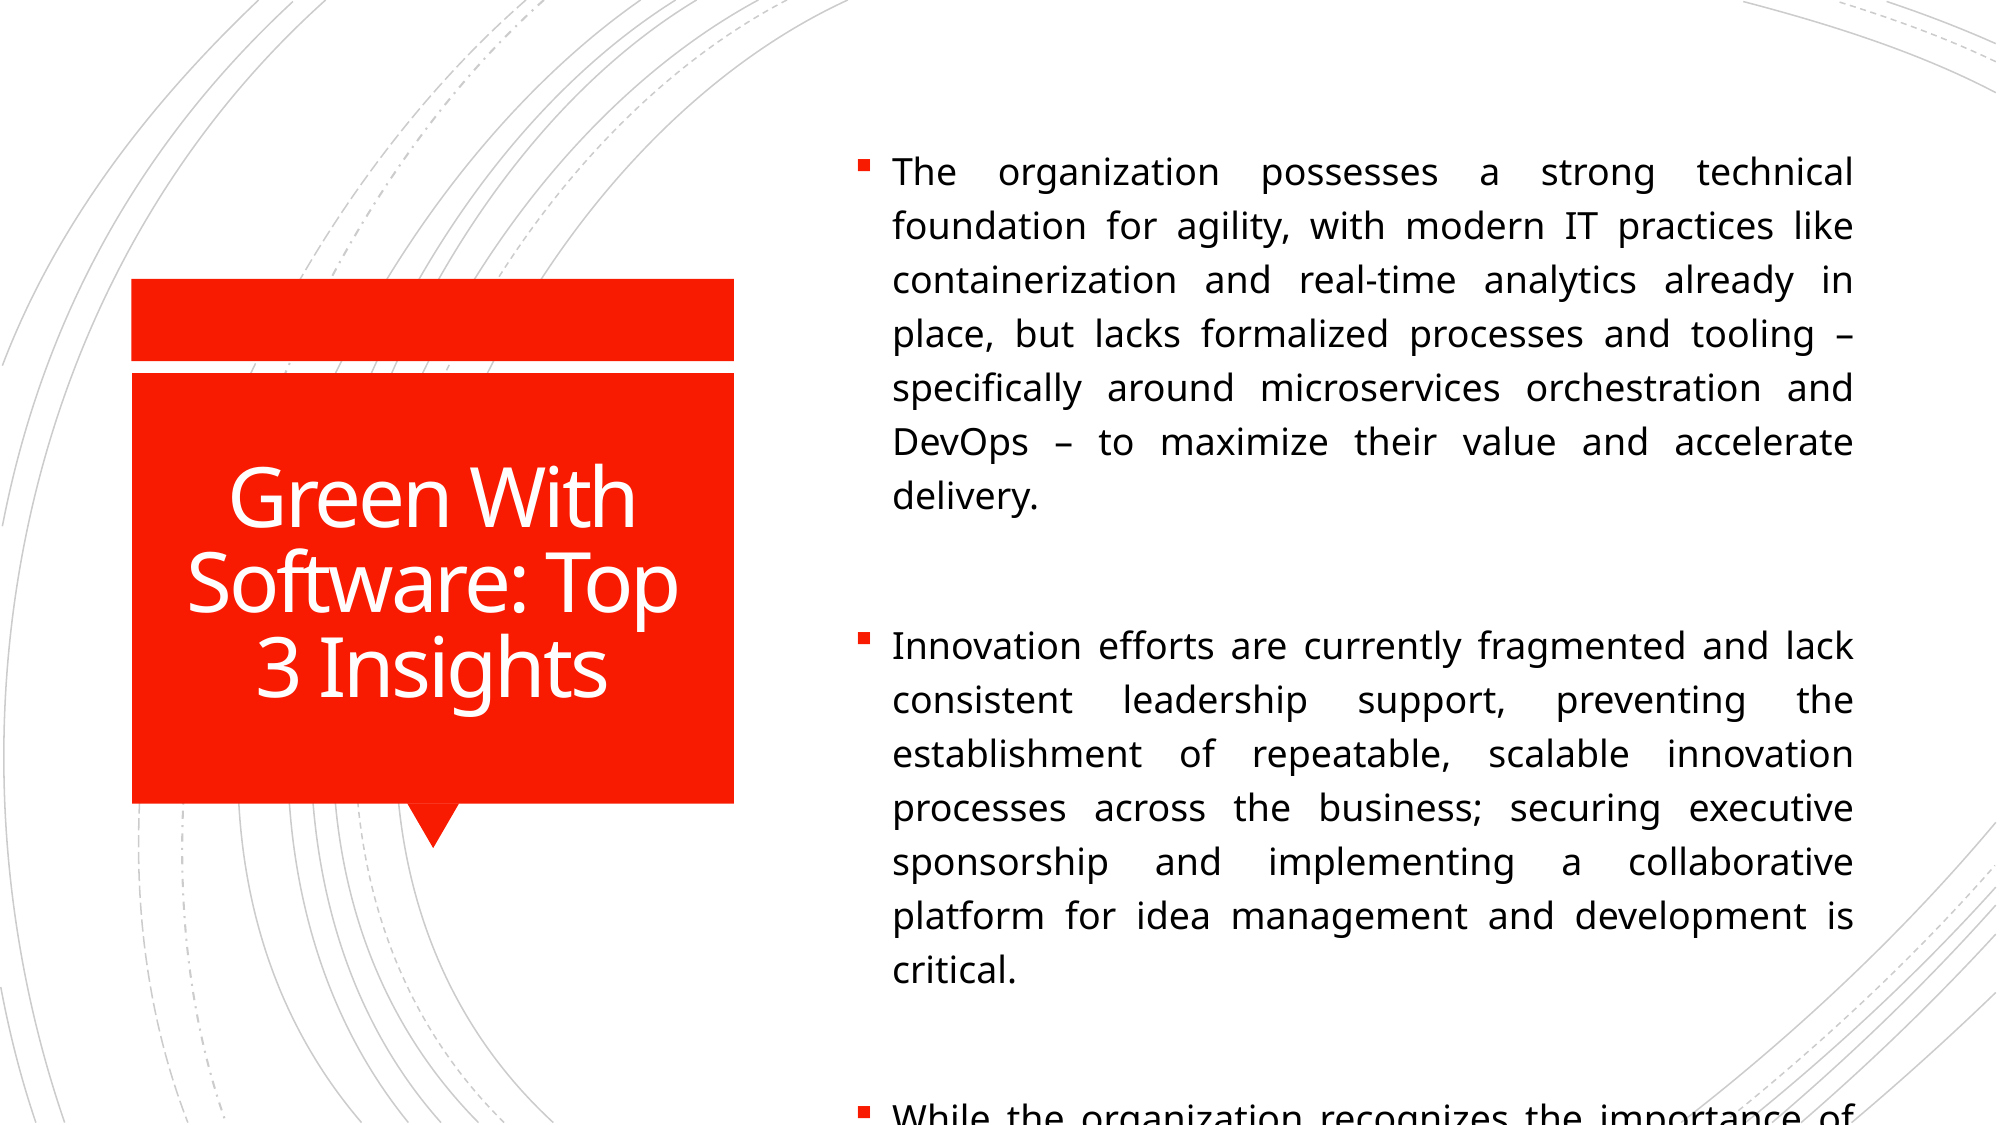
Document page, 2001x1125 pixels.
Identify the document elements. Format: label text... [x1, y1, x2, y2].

list The organization possesses a strong technical foundation for agility, with modern IT practices like containerization and real-time analytics already in place, but lacks formalized processes and tooling – specifically around microservices orchestration and DevOps – to maximize their value and accelerate delivery. Innovation efforts are currently fragmented and lack consistent leadership support, preventing the establishment of repeatable, scalable innovation processes across the business; securing executive sponsorship and implementing a collaborative platform for idea management and development is critical. While the organization recognizes the importance of sustainability, it’s treated as a separate outcome rather than integrated into core business operations and project management; proactively embedding sustainability principles into strategic planning and utilizing tools to track and measure impact will be essential for long-term success. [839, 131, 1871, 993]
title Green With Software: Top 3 Insights [145, 385, 720, 789]
